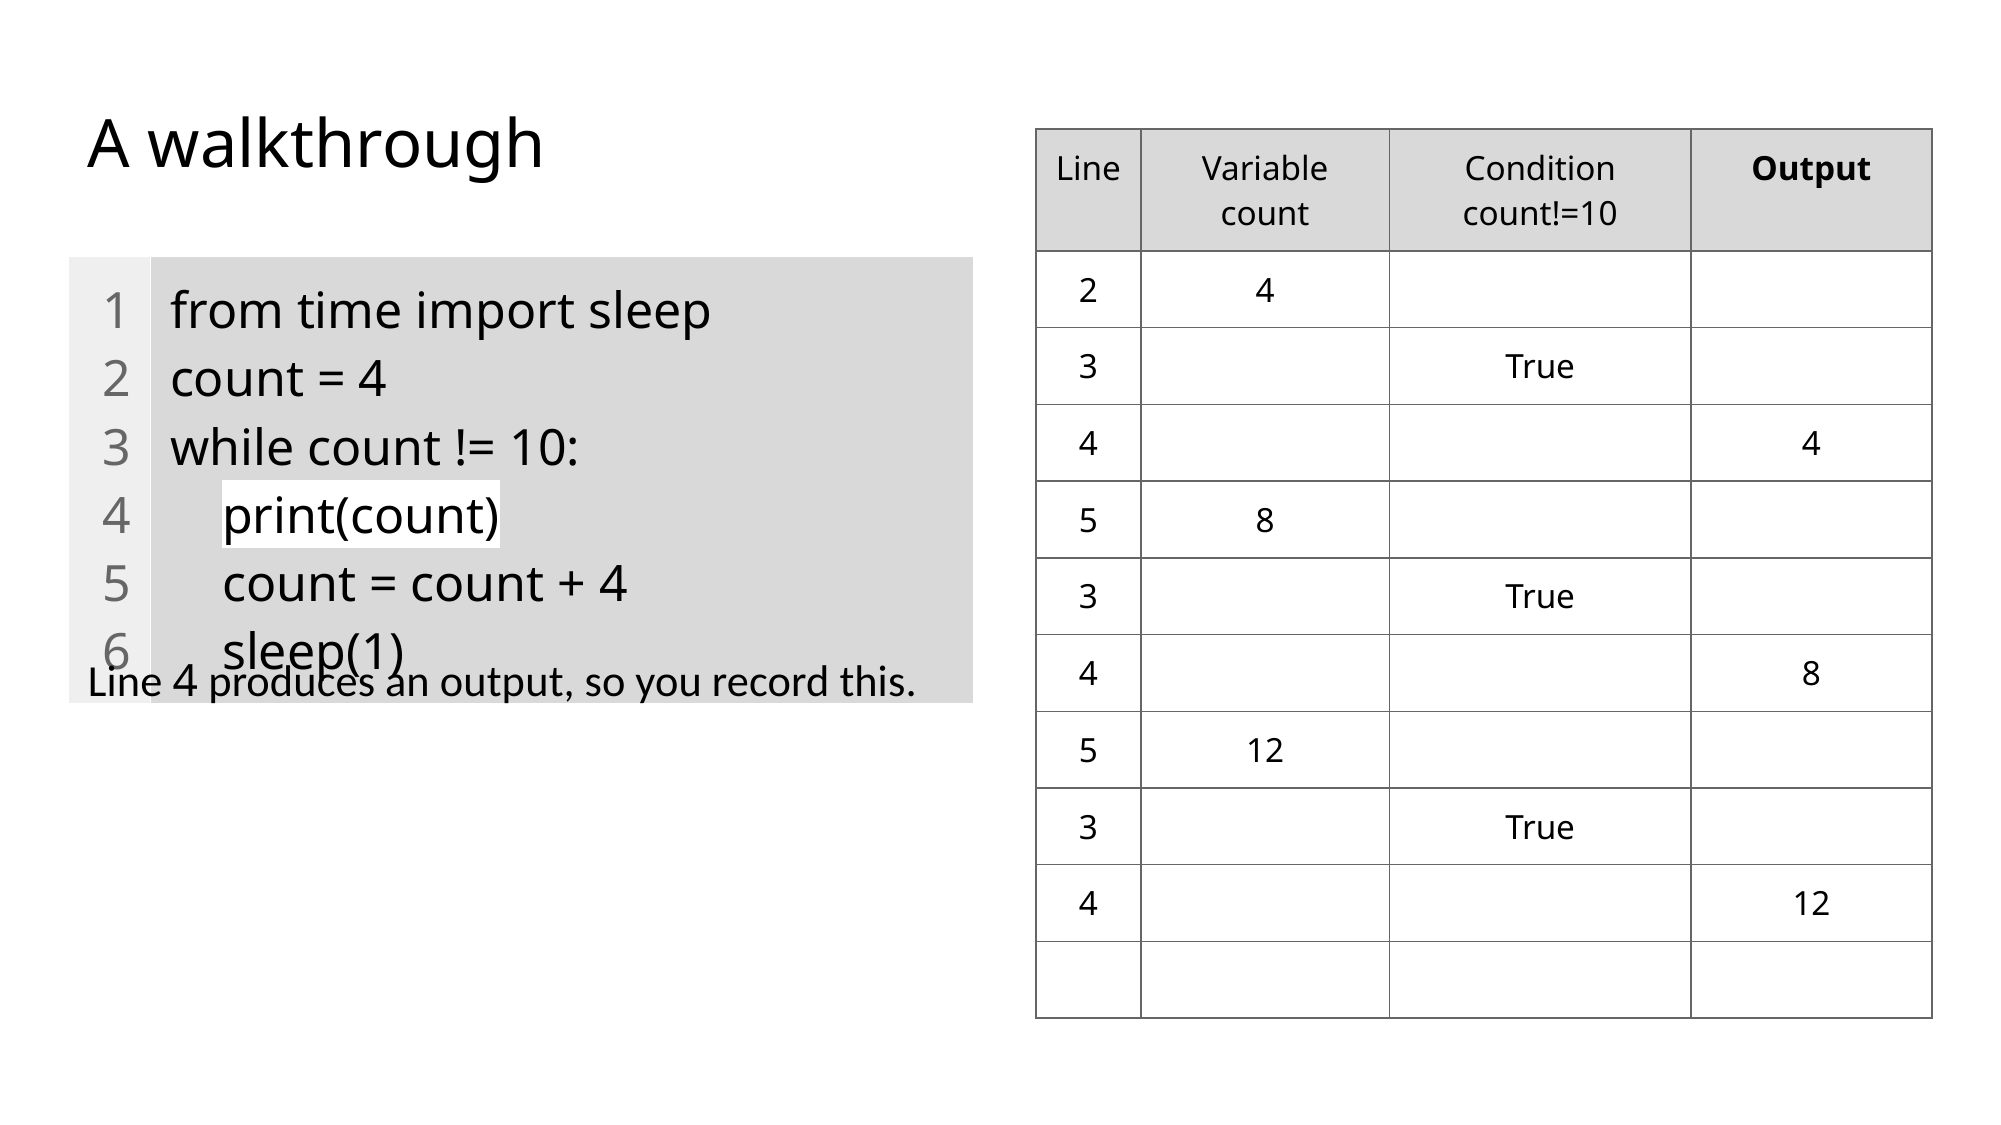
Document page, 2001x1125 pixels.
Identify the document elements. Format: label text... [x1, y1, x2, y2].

table_cell [1390, 405, 1690, 480]
table_cell 3 [1037, 789, 1140, 864]
table_cell [1142, 942, 1389, 1017]
table_header 1 2 3 4 5 6 [69, 257, 150, 638]
table_header Condition count!=10 [1390, 130, 1690, 250]
table_cell 5 [1037, 482, 1140, 557]
table_cell 5 [1037, 712, 1140, 787]
table_cell [1390, 865, 1690, 941]
table_cell True [1390, 328, 1690, 404]
table_header Variable count [1142, 130, 1389, 250]
table_header Line [1037, 130, 1140, 250]
table_cell [1390, 252, 1690, 327]
table_cell [1142, 789, 1389, 864]
title A walkthrough [67, 69, 1932, 223]
table_cell [1692, 328, 1931, 404]
table_cell [1692, 712, 1931, 787]
table_cell 4 [1037, 635, 1140, 711]
table_cell [1142, 865, 1389, 941]
table_cell 8 [1142, 482, 1389, 557]
table_cell 12 [1142, 712, 1389, 787]
table_cell [1390, 712, 1690, 787]
table_cell 4 [1692, 405, 1931, 480]
table_cell [1390, 482, 1690, 557]
table_cell [1142, 635, 1389, 711]
table_cell 12 [1692, 865, 1931, 941]
table_cell [1692, 252, 1931, 327]
table_cell [1692, 942, 1931, 1017]
table_cell 4 [1037, 405, 1140, 480]
table_cell [1692, 559, 1931, 634]
table_cell 3 [1037, 559, 1140, 634]
table_cell True [1390, 789, 1690, 864]
table_cell [1692, 789, 1931, 864]
table_cell [1142, 405, 1389, 480]
table_cell 3 [1037, 328, 1140, 404]
table_cell [1142, 328, 1389, 404]
table_cell 4 [1142, 252, 1389, 327]
table_cell [1142, 559, 1389, 634]
table_header from time import sleep count = 4 while count != 10: print(count) count = count + 4 sleep(1) [151, 257, 973, 703]
table_cell 4 [1037, 865, 1140, 941]
table_cell [1037, 942, 1140, 1017]
table_cell [1692, 482, 1931, 557]
table_cell True [1390, 559, 1690, 634]
table_cell [1390, 635, 1690, 711]
table_cell 8 [1692, 635, 1931, 711]
table_header Output [1692, 130, 1931, 250]
table_cell 2 [1037, 252, 1140, 327]
list Line 4 produces an output, so you record this. [67, 638, 964, 955]
table_cell [1390, 942, 1690, 1017]
